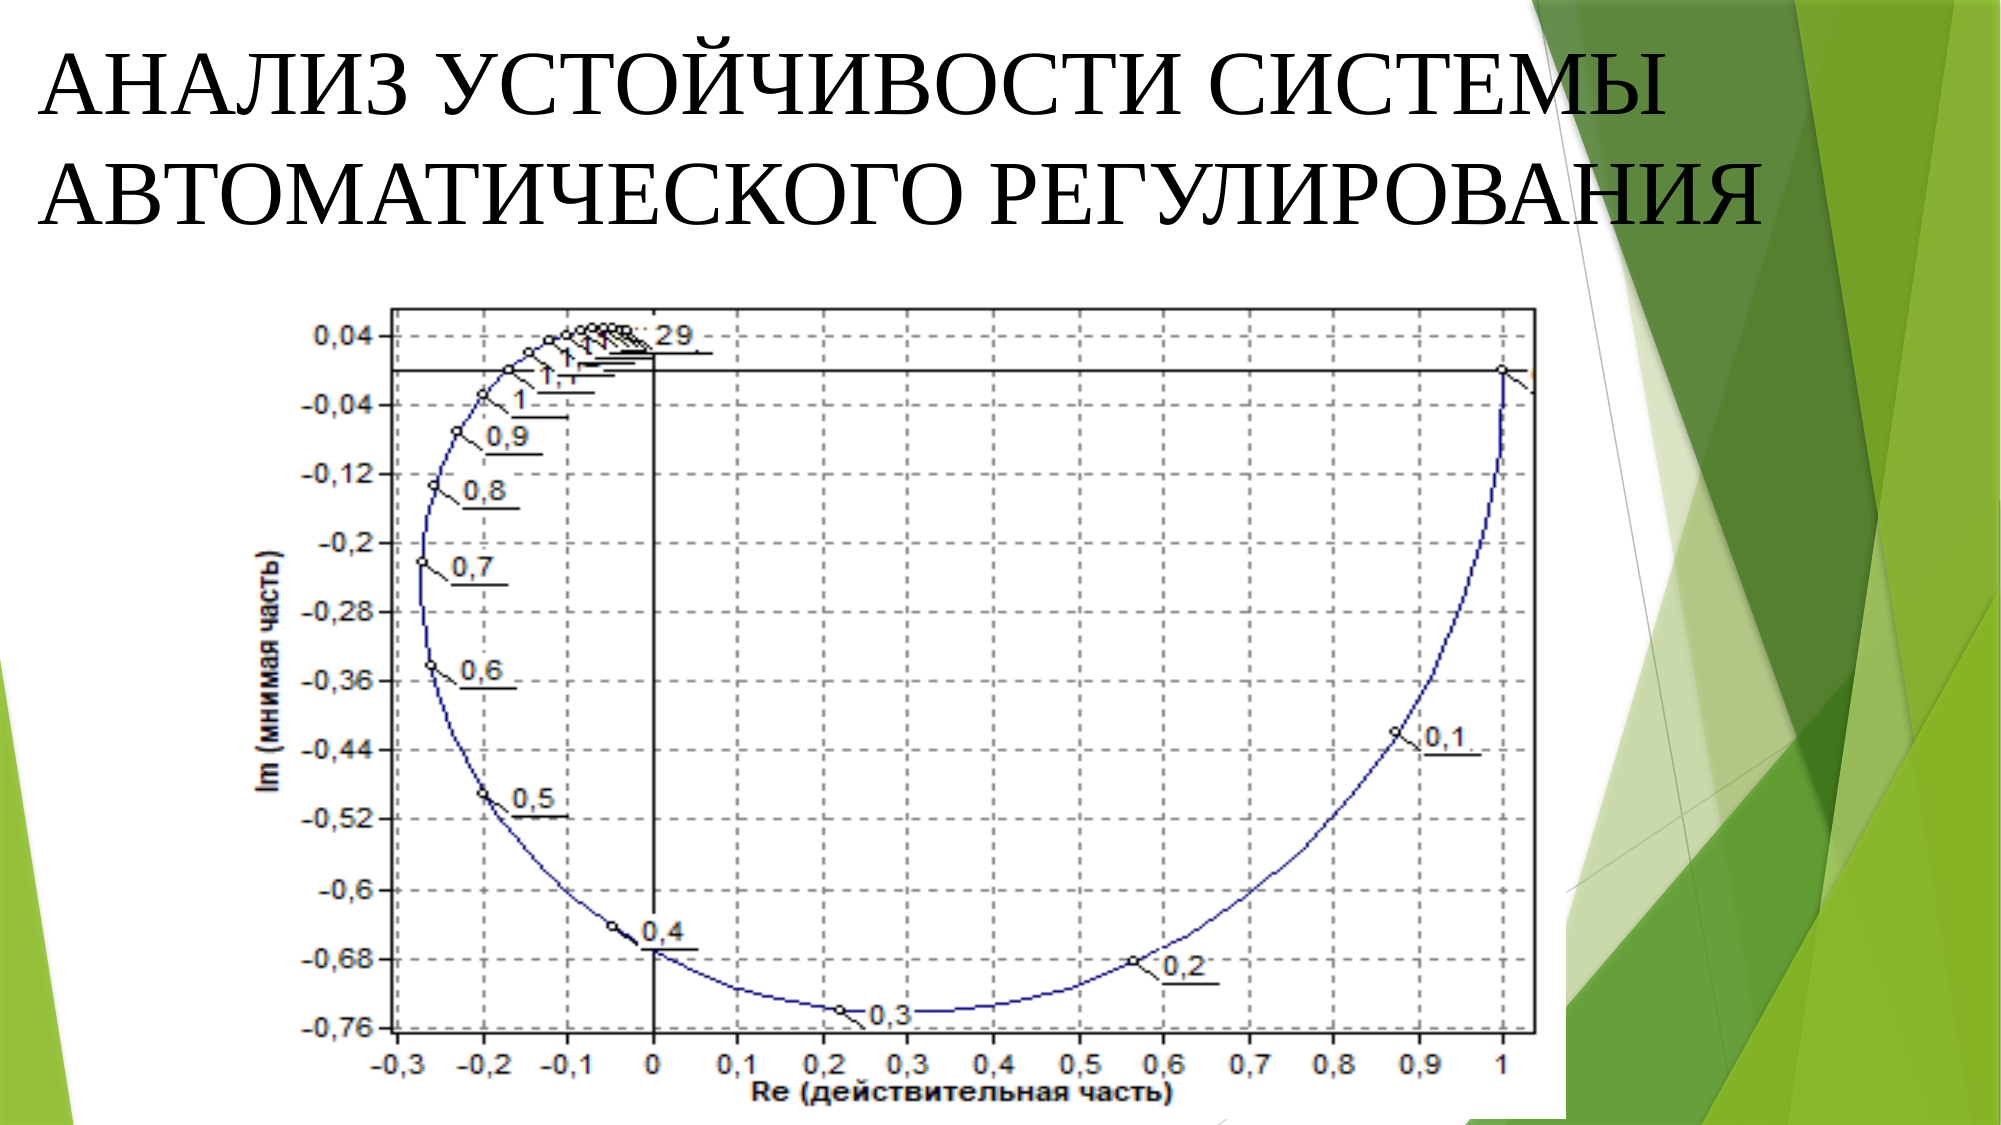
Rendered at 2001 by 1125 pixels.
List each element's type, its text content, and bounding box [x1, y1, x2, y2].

picture [210, 283, 1567, 1119]
title АНАЛИЗ УСТОЙЧИВОСТИ СИСТЕМЫ АВТОМАТИЧЕСКОГО РЕГУЛИРОВАНИЯ [22, 15, 1885, 284]
